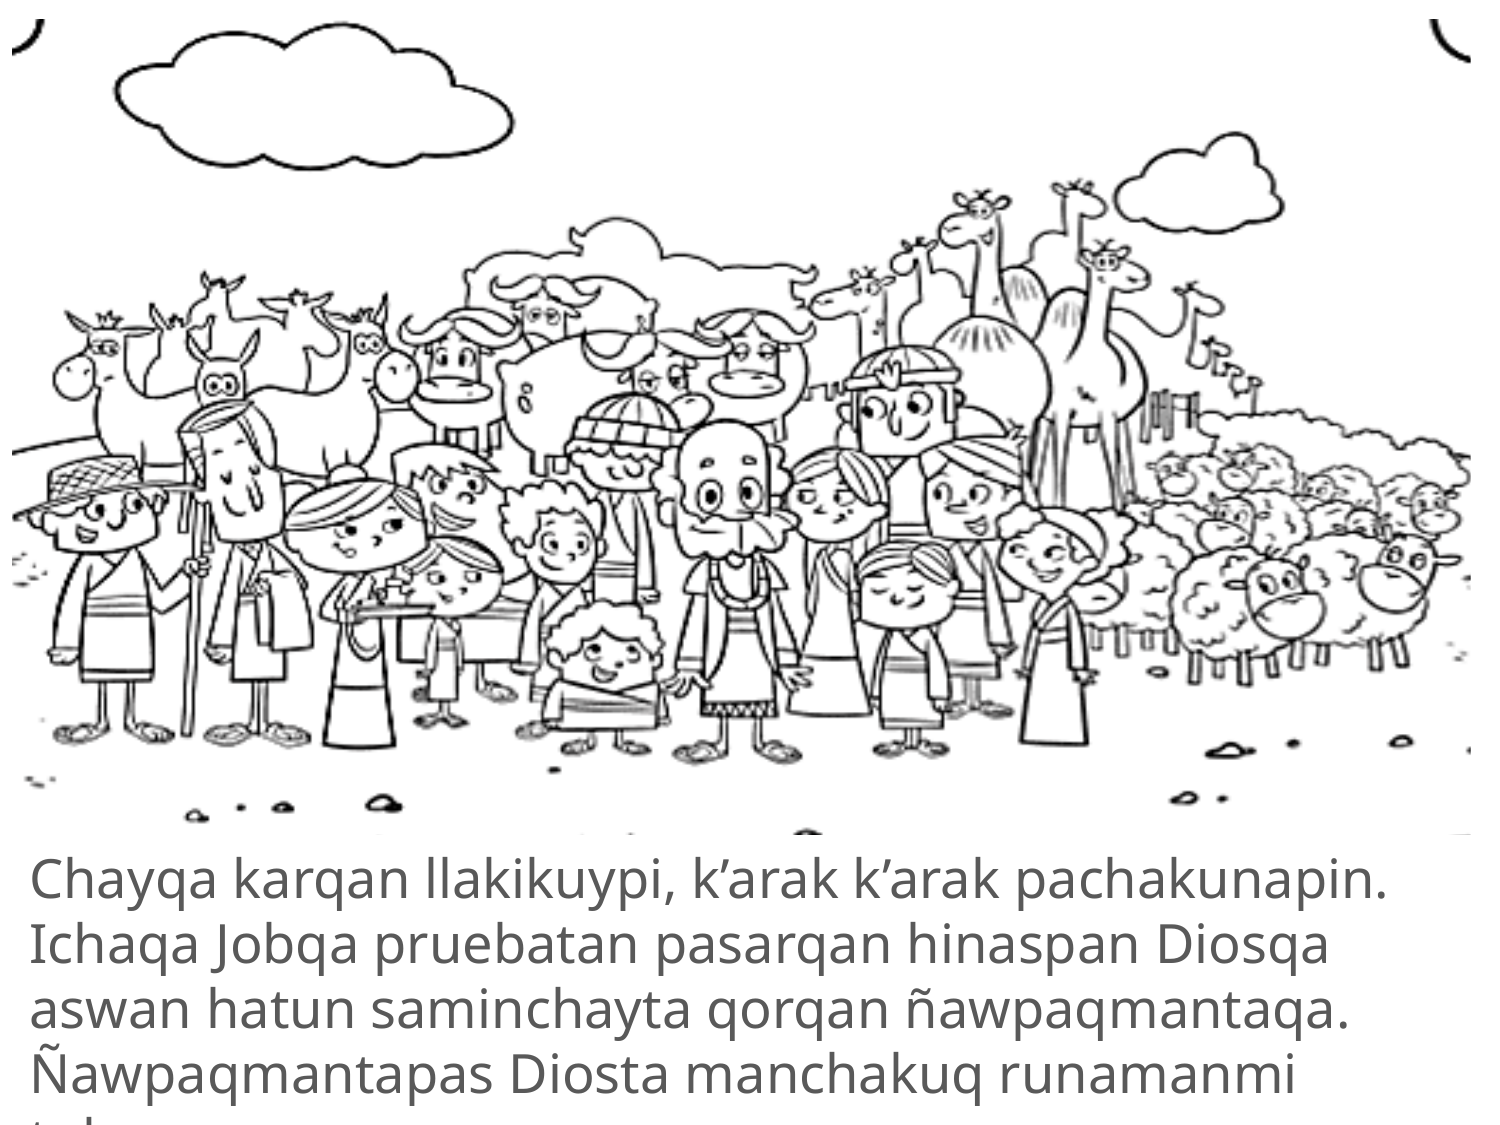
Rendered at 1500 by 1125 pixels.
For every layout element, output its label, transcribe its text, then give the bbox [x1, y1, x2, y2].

text_box Chayqa karqan llakikuypi, k’arak k’arak pachakunapin. Ichaqa Jobqa pruebatan pasarqan hinaspan Diosqa aswan hatun saminchayta qorqan ñawpaqmantaqa. Ñawpaqmantapas Diosta manchakuq runamanmi tukupurqan. [14, 837, 1500, 1125]
picture [11, 18, 1471, 835]
